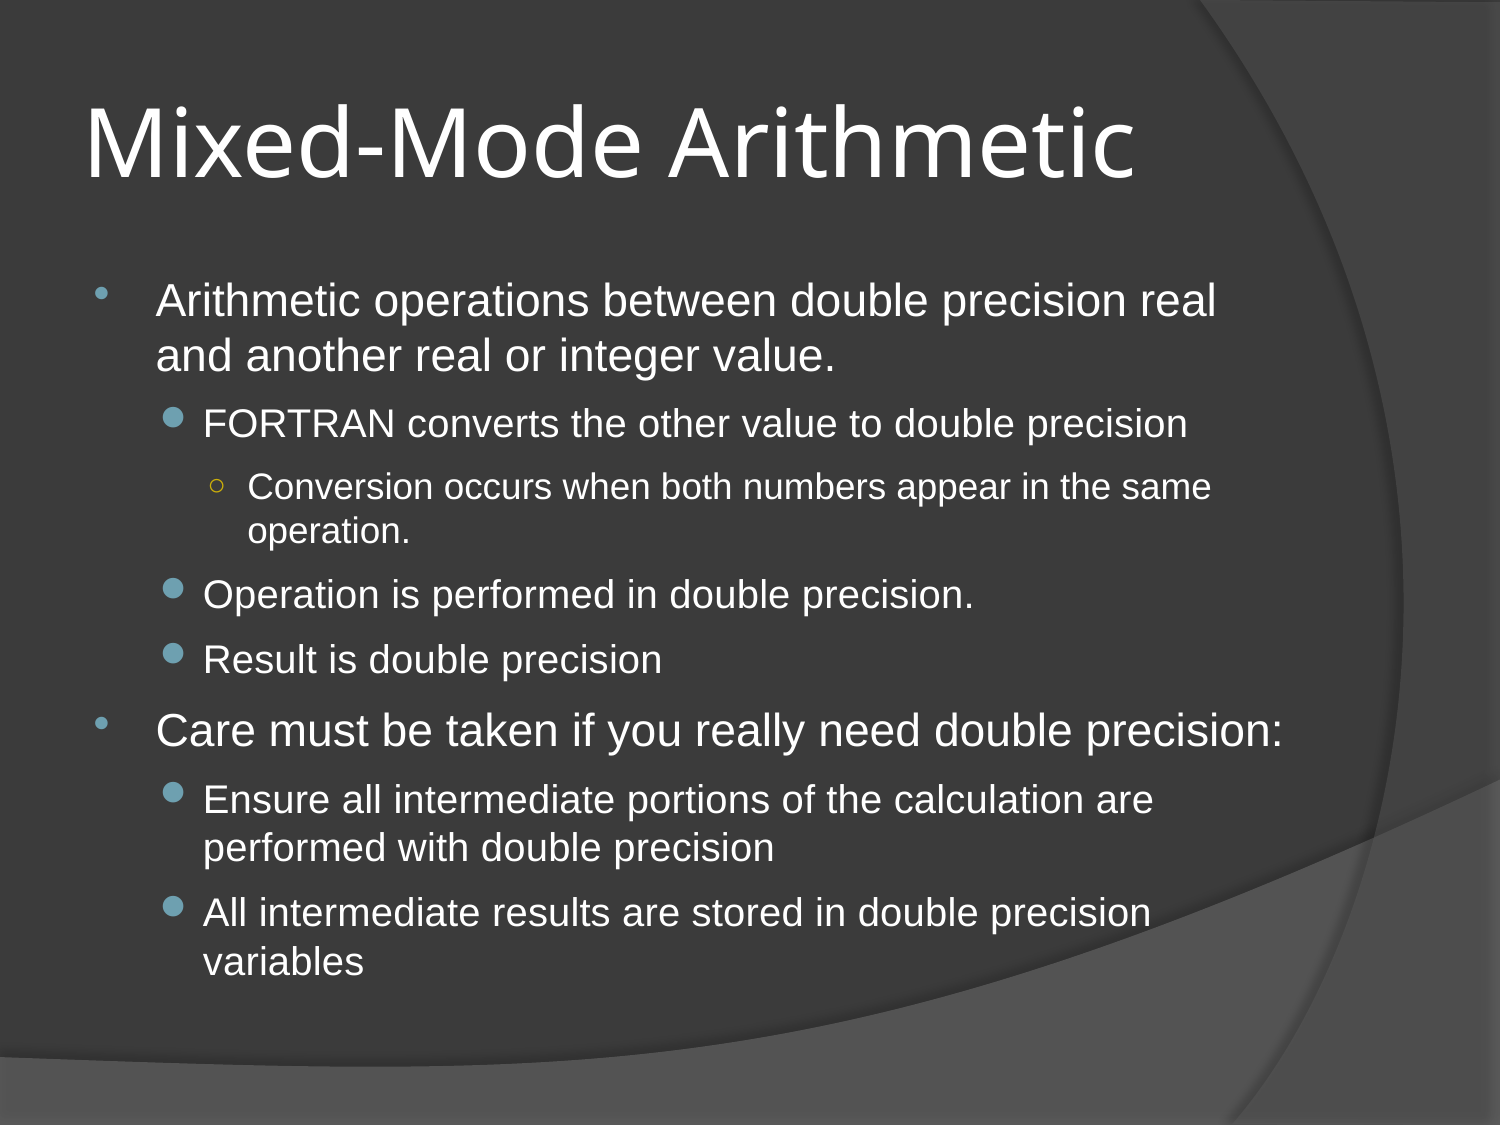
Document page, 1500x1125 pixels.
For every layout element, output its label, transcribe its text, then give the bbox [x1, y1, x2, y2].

list Arithmetic operations between double precision real and another real or integer value. FORTRAN converts the other value to double precision Conversion occurs when both numbers appear in the same operation. Operation is performed in double precision. Result is double precision Care must be taken if you really need double precision: Ensure all intermediate portions of the calculation are performed with double precision All intermediate results are stored in double precision variables [75, 262, 1300, 1005]
title Mixed-Mode Arithmetic [75, 45, 1300, 233]
